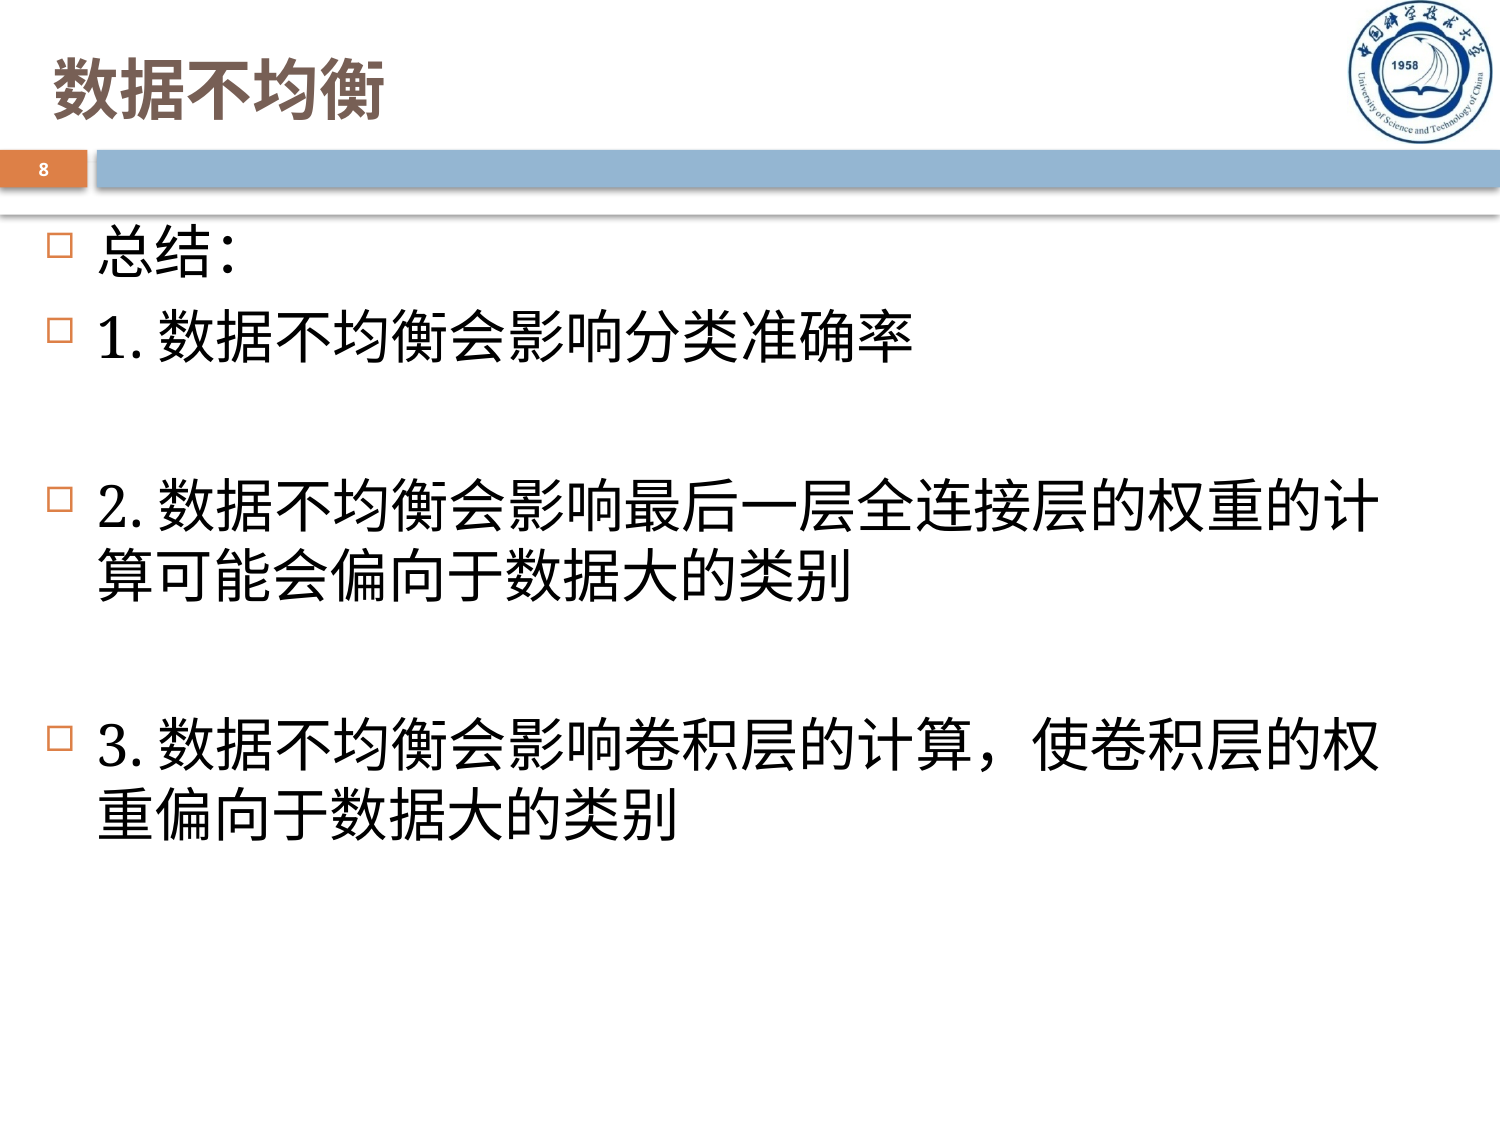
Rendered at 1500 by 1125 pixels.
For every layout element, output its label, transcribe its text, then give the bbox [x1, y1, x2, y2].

slide_number 8 [0, 149, 88, 191]
title 数据不均衡 [37, 37, 1076, 138]
list 总结： 1.数据不均衡会影响分类准确率 2.数据不均衡会影响最后一层全连接层的权重的计算可能会偏向于数据大的类别 3.数据不均衡会影响卷积层的计算，使卷积层的权重偏向于数据大的类别 [29, 208, 1447, 1012]
picture [1347, 1, 1493, 144]
